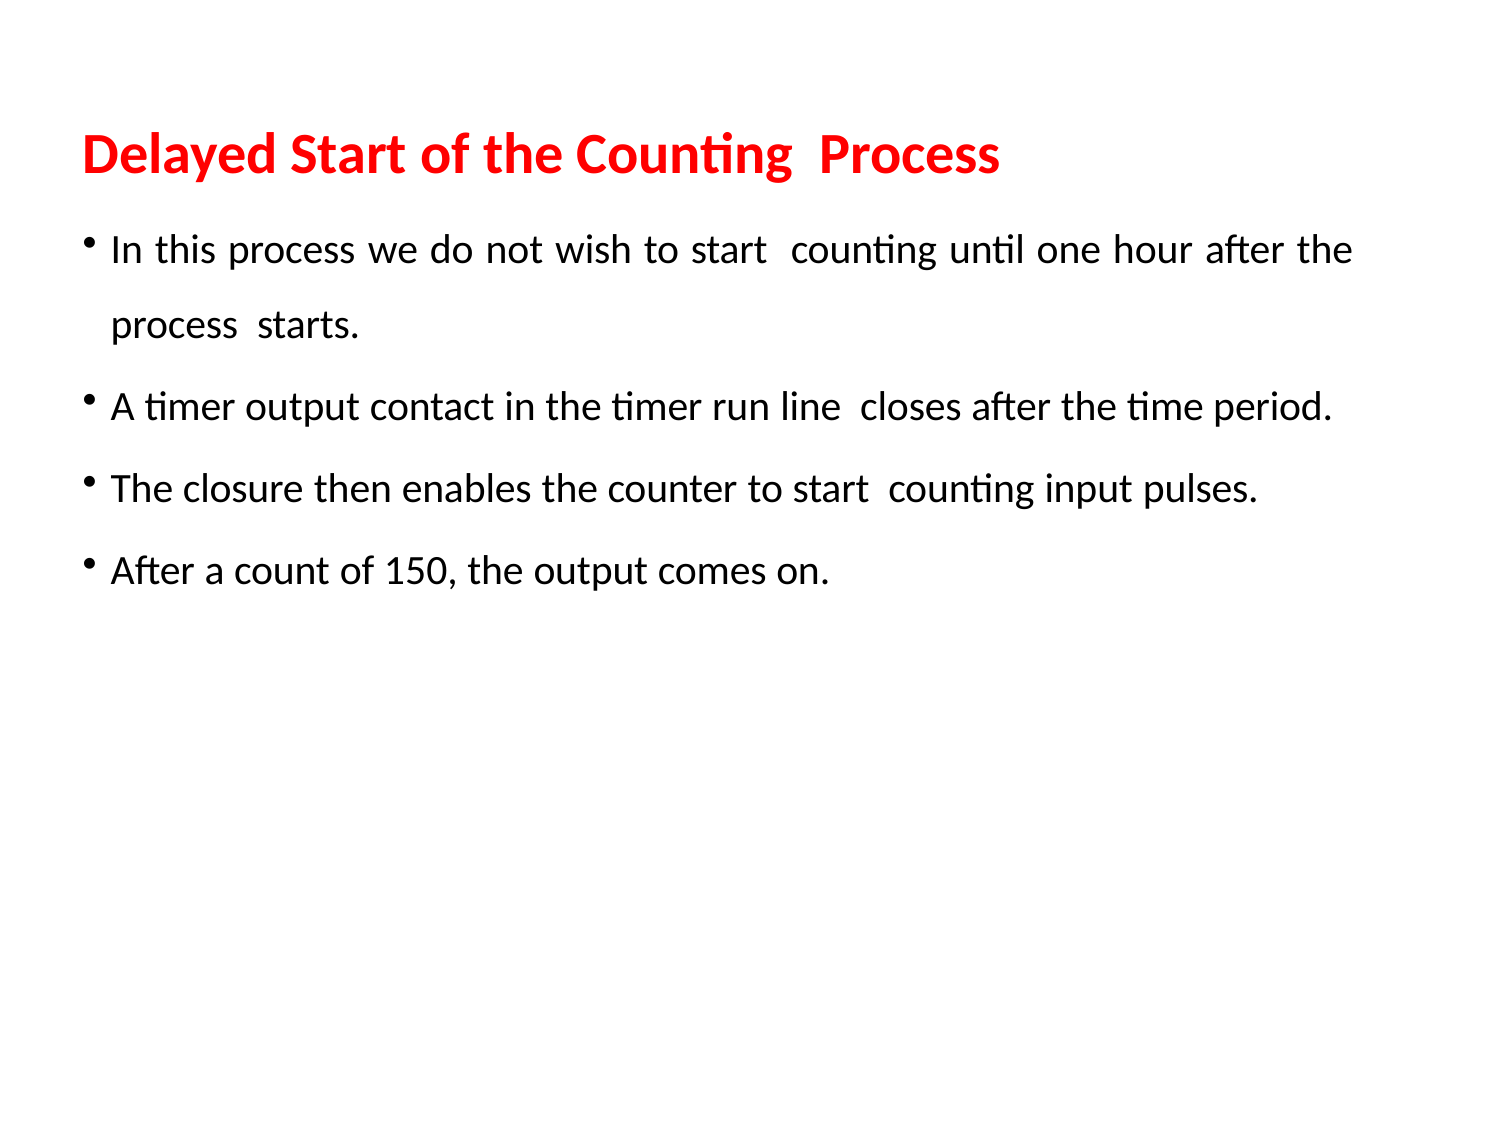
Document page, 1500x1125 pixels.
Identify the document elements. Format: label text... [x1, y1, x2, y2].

text_box Delayed Start of the Counting Process In this process we do not wish to start counting until one hour after the process starts. A timer output contact in the timer run line closes after the time period. The closure then enables the counter to start counting input pulses. After a count of 150, the output comes on. [82, 78, 1418, 594]
